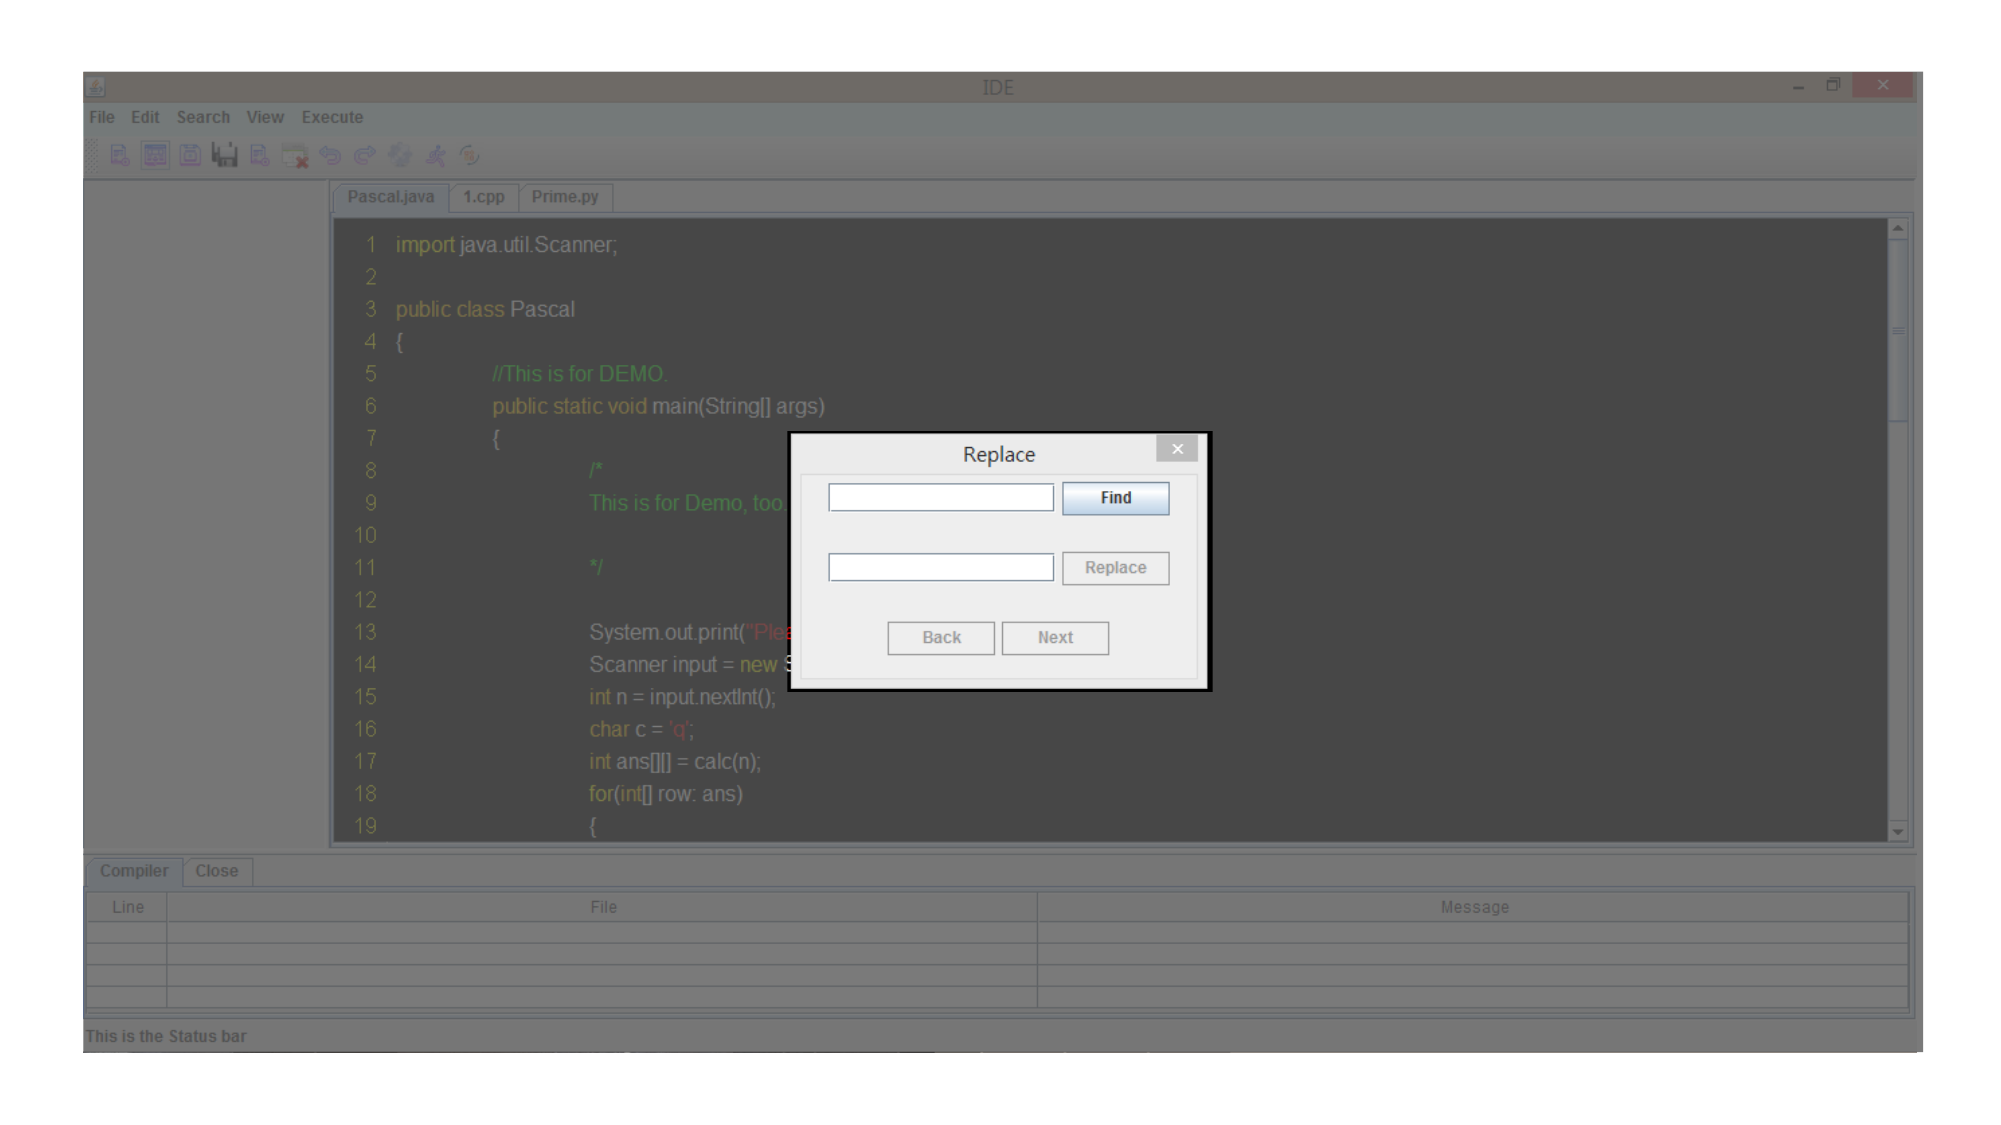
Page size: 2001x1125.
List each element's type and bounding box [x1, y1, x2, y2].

text_box [81, 70, 1925, 1054]
picture [82, 72, 1917, 1053]
